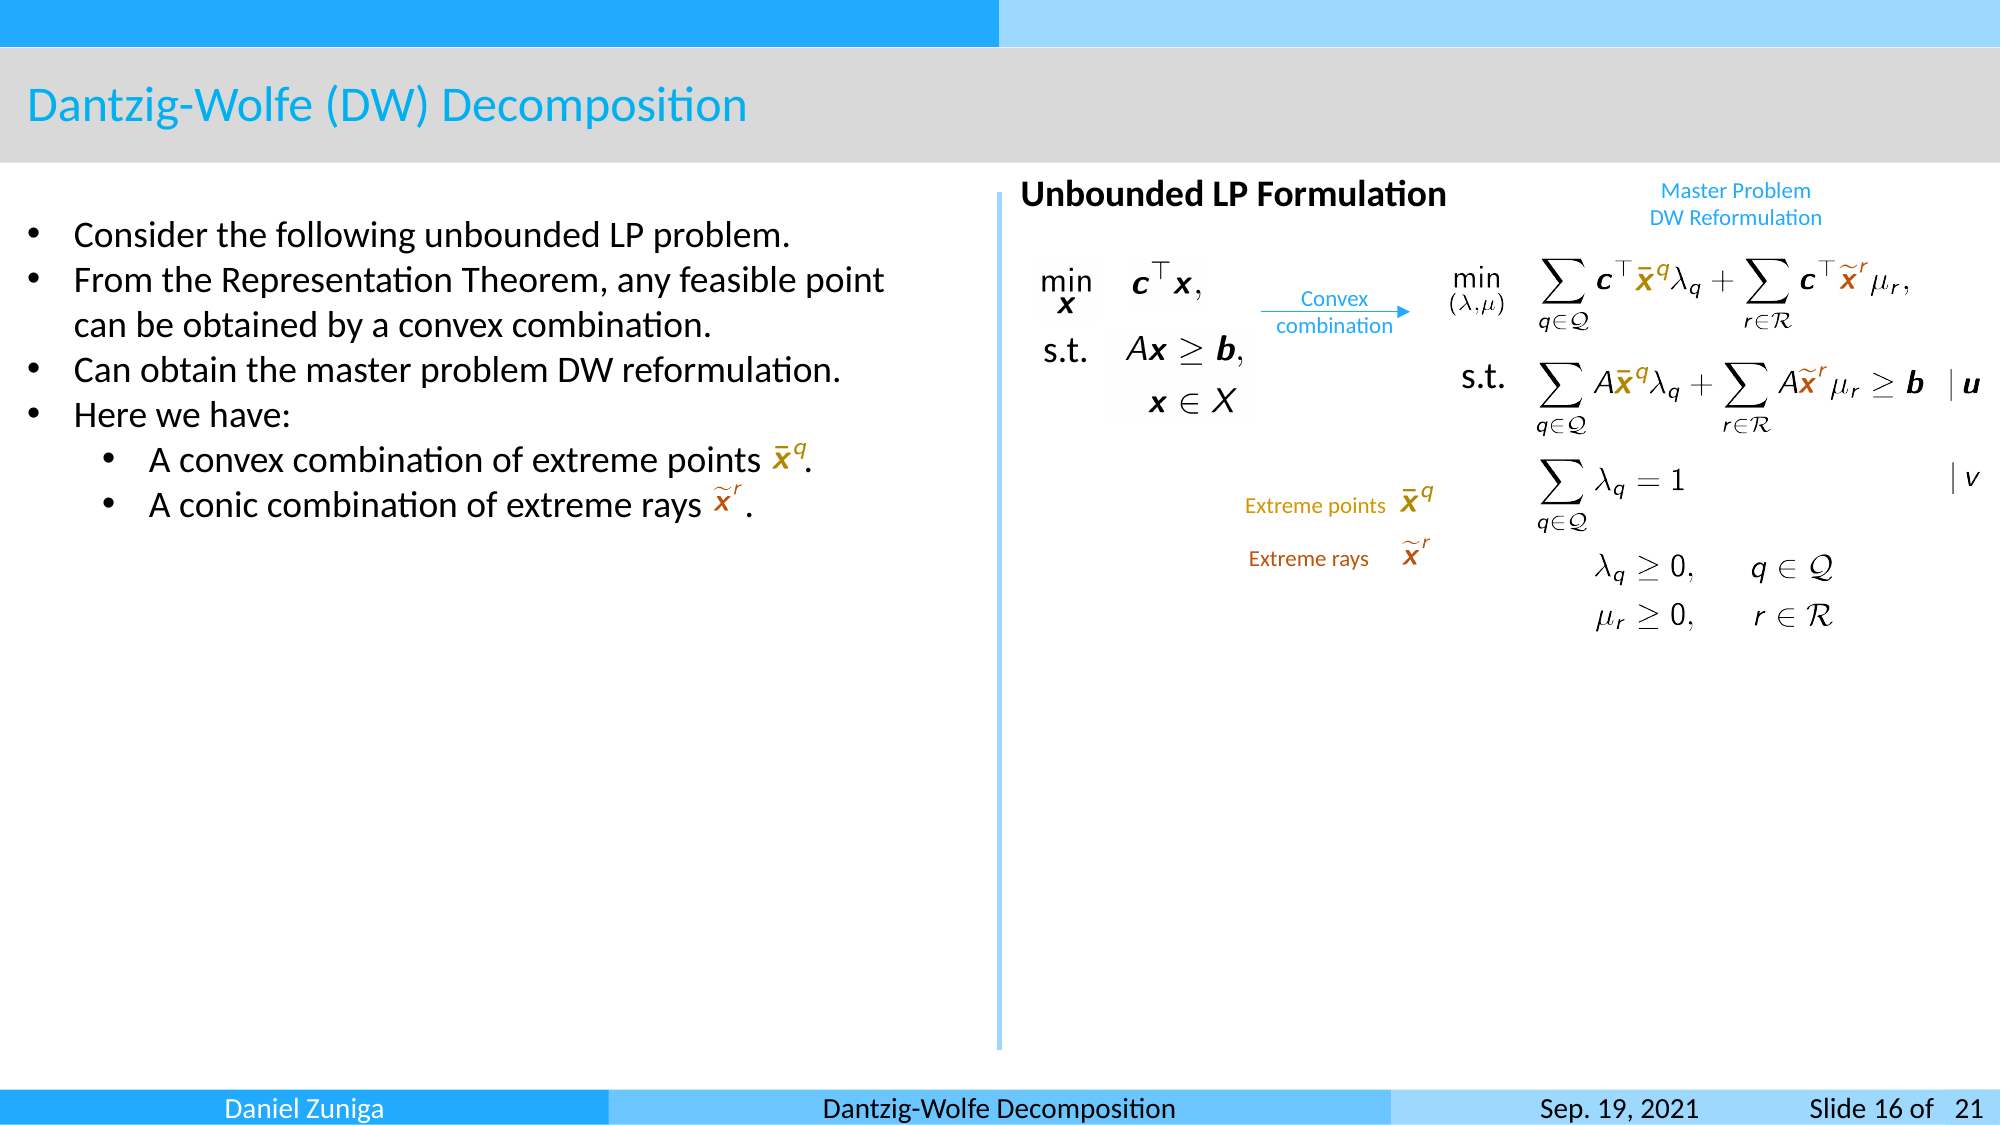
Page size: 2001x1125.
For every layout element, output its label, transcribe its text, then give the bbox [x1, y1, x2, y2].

picture [712, 481, 744, 518]
picture [1738, 541, 1839, 638]
picture [1127, 257, 1209, 306]
text_box s.t. [1028, 317, 1143, 378]
text_box Master Problem DW Reformulation [1630, 167, 1842, 238]
text_box Dantzig-Wolfe Decomposition [608, 1089, 1391, 1125]
picture [1034, 255, 1101, 324]
picture [1510, 452, 1711, 638]
text_box [0, 0, 999, 47]
picture [1102, 327, 1251, 423]
text_box Sep. 19, 2021 Slide 16 of . [1391, 1089, 1945, 1125]
text_box Dantzig-Wolfe (DW) Decomposition [12, 63, 1006, 139]
text_box [0, 47, 2000, 164]
text_box Extreme rays [1233, 535, 1407, 579]
picture [1521, 348, 1994, 513]
text_box Extreme points [1230, 483, 1403, 526]
text_box Daniel Zuniga [0, 1089, 608, 1125]
text_box [999, 0, 2000, 47]
picture [1531, 252, 1935, 344]
text_box Consider the following unbounded LP problem. From the Representation Theorem, any feasible point can be obtained by a convex combination. Can obtain the master problem DW reformulation. Here we have: A convex combination of extreme points . A conic combination of extreme rays . [12, 202, 928, 713]
text_box 21 [1945, 1089, 2000, 1125]
picture [1401, 535, 1433, 572]
picture [1399, 485, 1434, 513]
picture [772, 442, 807, 470]
picture [1446, 261, 1511, 327]
text_box Unbounded LP Formulation [1005, 161, 1657, 222]
text_box s.t. [1446, 343, 1561, 404]
text_box Convex combination [1253, 276, 1417, 346]
